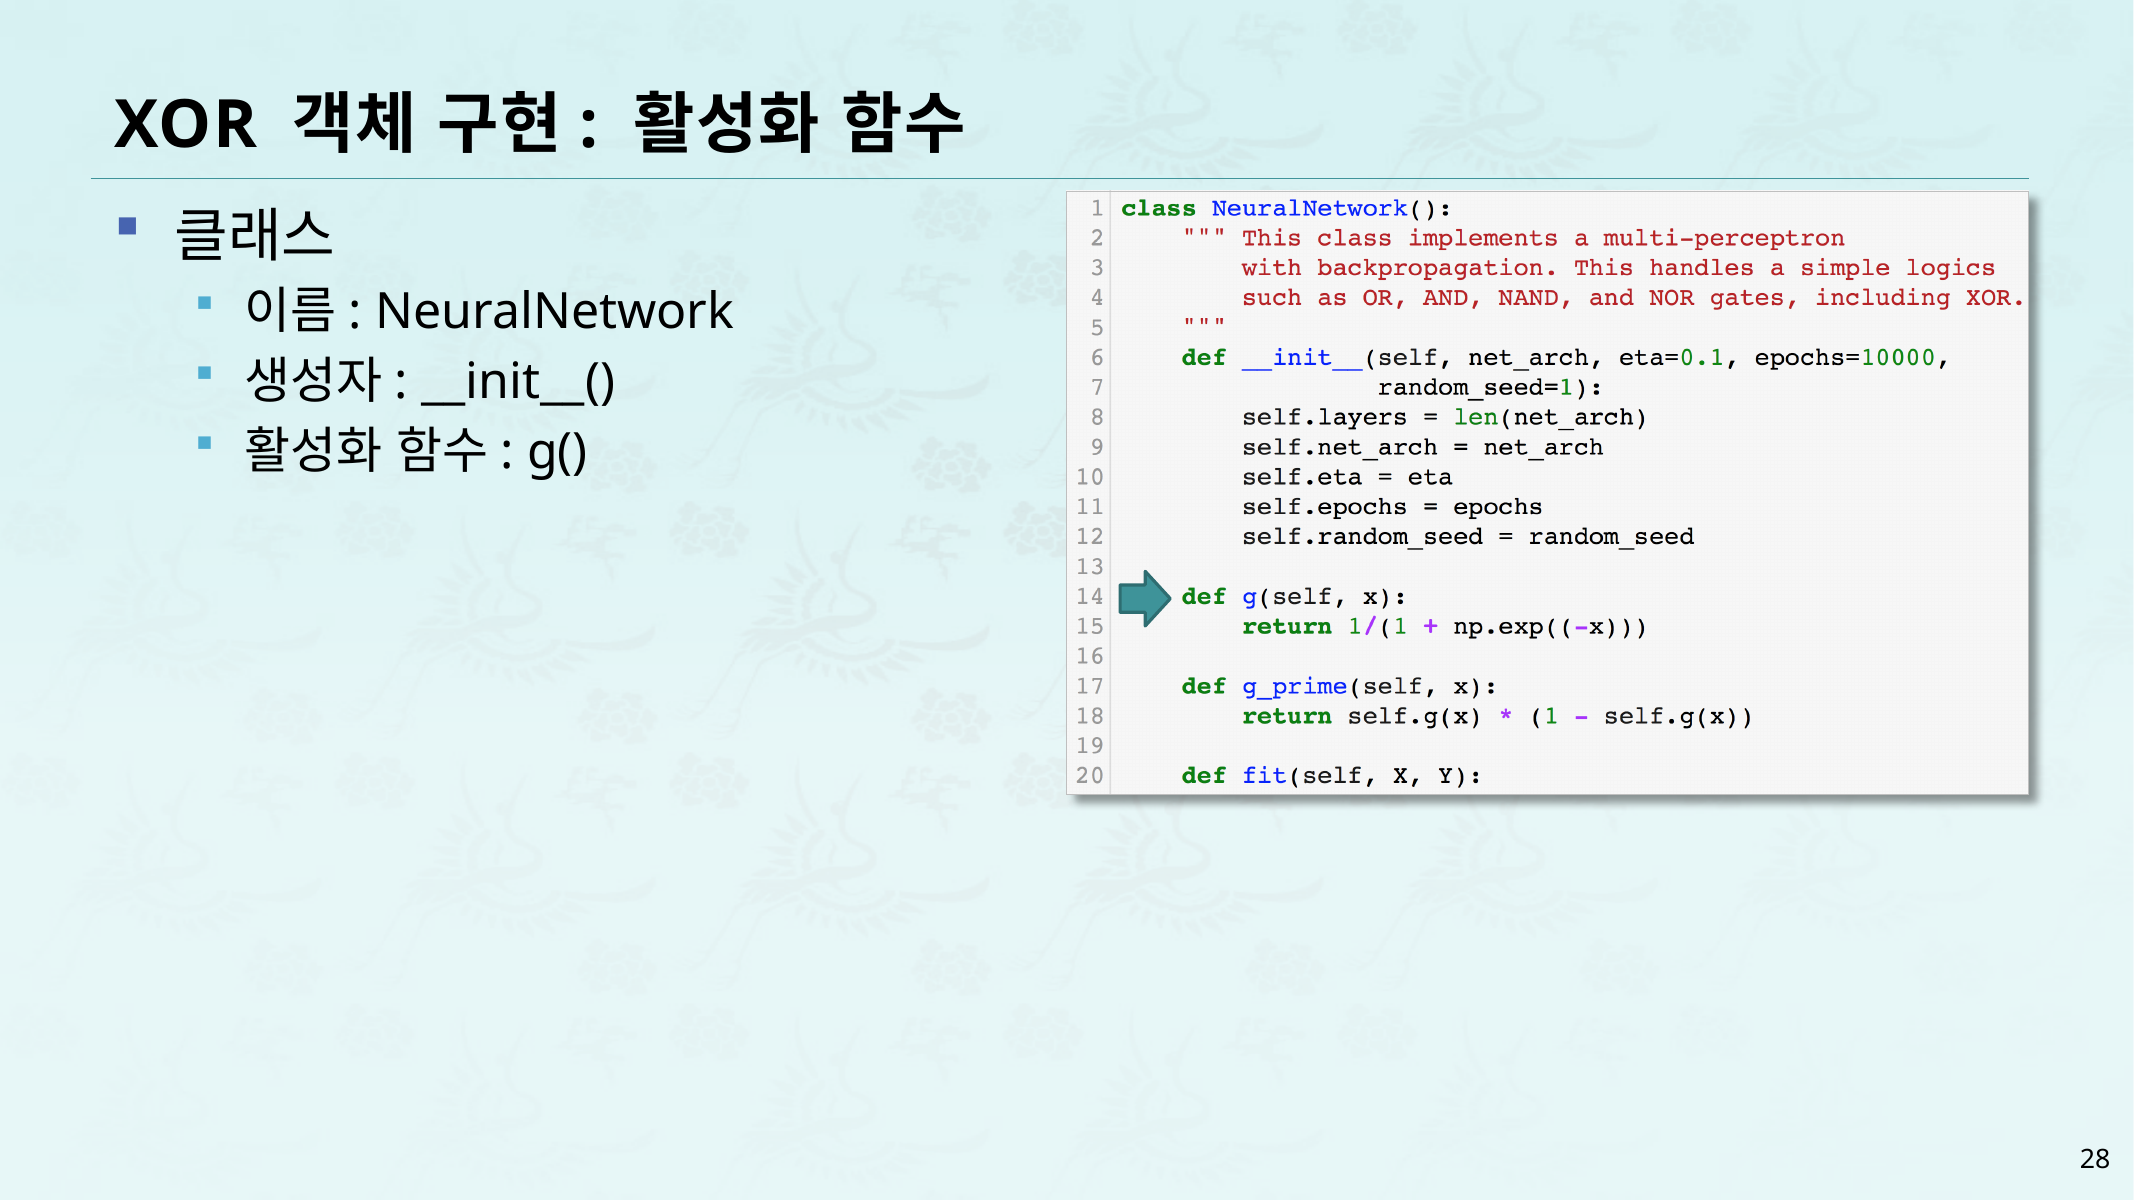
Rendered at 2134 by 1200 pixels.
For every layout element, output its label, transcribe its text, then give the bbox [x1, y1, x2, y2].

list 클래스 이름: NeuralNetwork 생성자: __init__() 활성화 함수: g() [99, 191, 1044, 1129]
slide_number 28 [1937, 1128, 2125, 1193]
title XOR 객체 구현: 활성화 함수 [99, 62, 2029, 179]
picture [1066, 190, 2030, 796]
